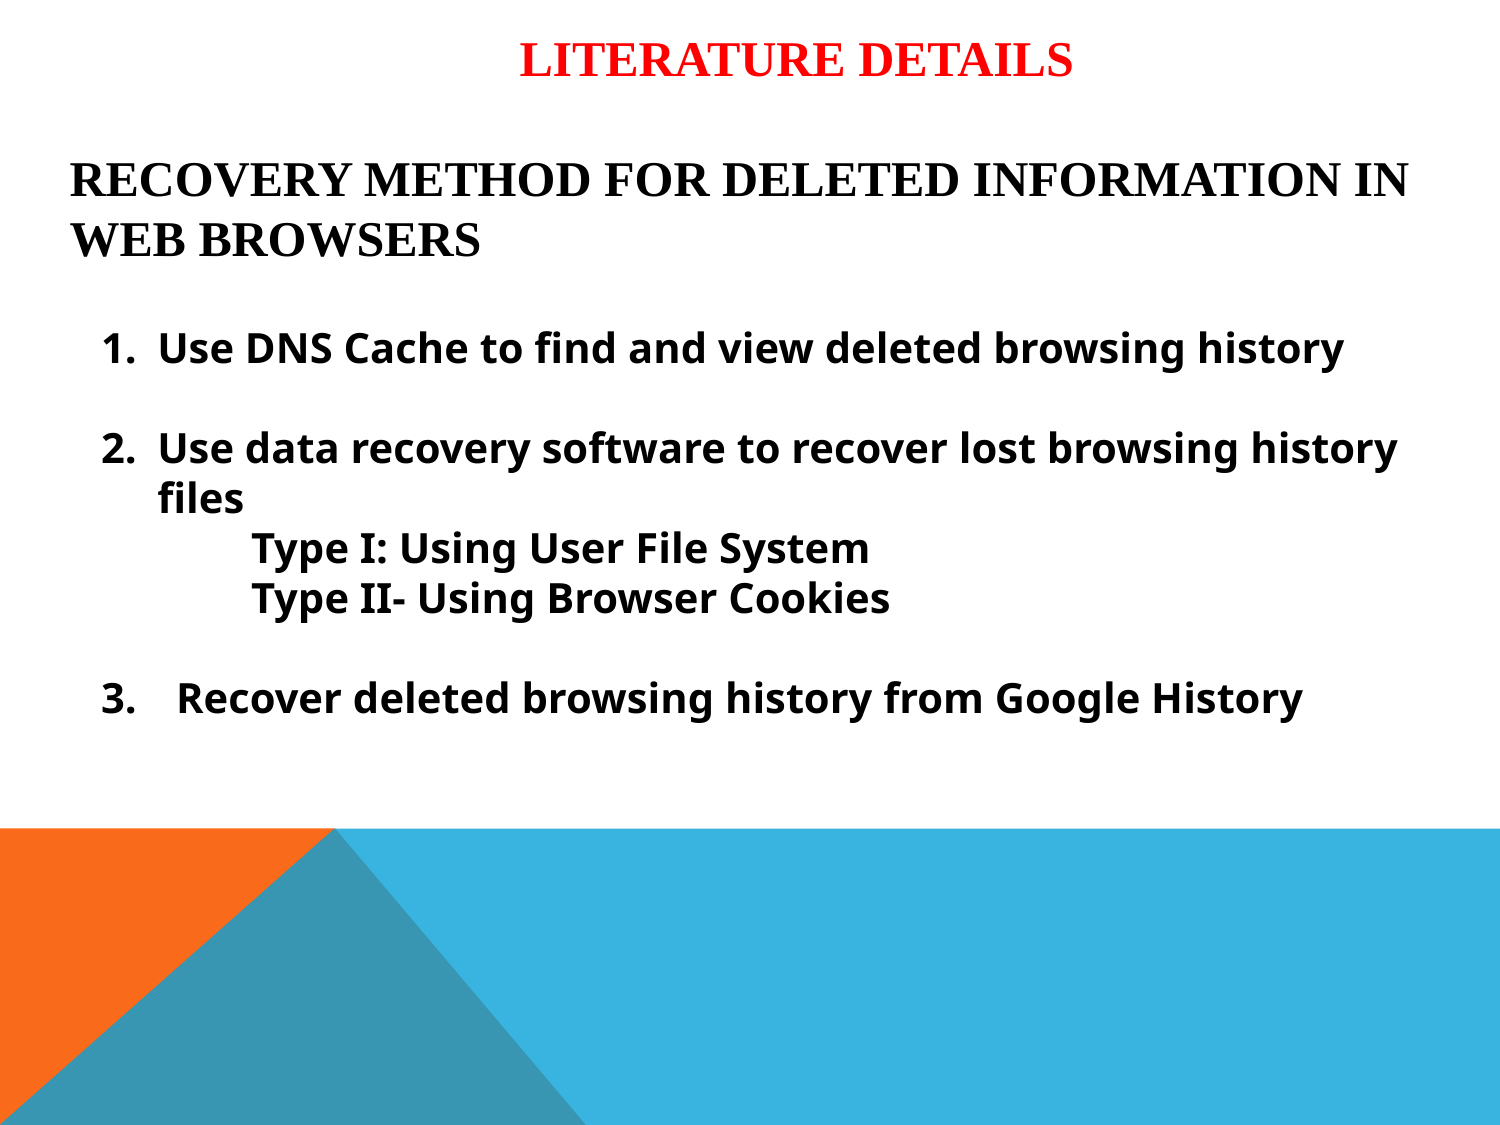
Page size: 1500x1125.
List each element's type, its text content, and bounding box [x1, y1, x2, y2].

title Literature Details Recovery method for deleted information in Web browsers [54, 37, 1488, 315]
text_box Use DNS Cache to find and view deleted browsing history Use data recovery software to recover lost browsing history files Type I: Using User File System Type II- Using Browser Cookies Recover deleted browsing history from Google History [86, 314, 1437, 730]
